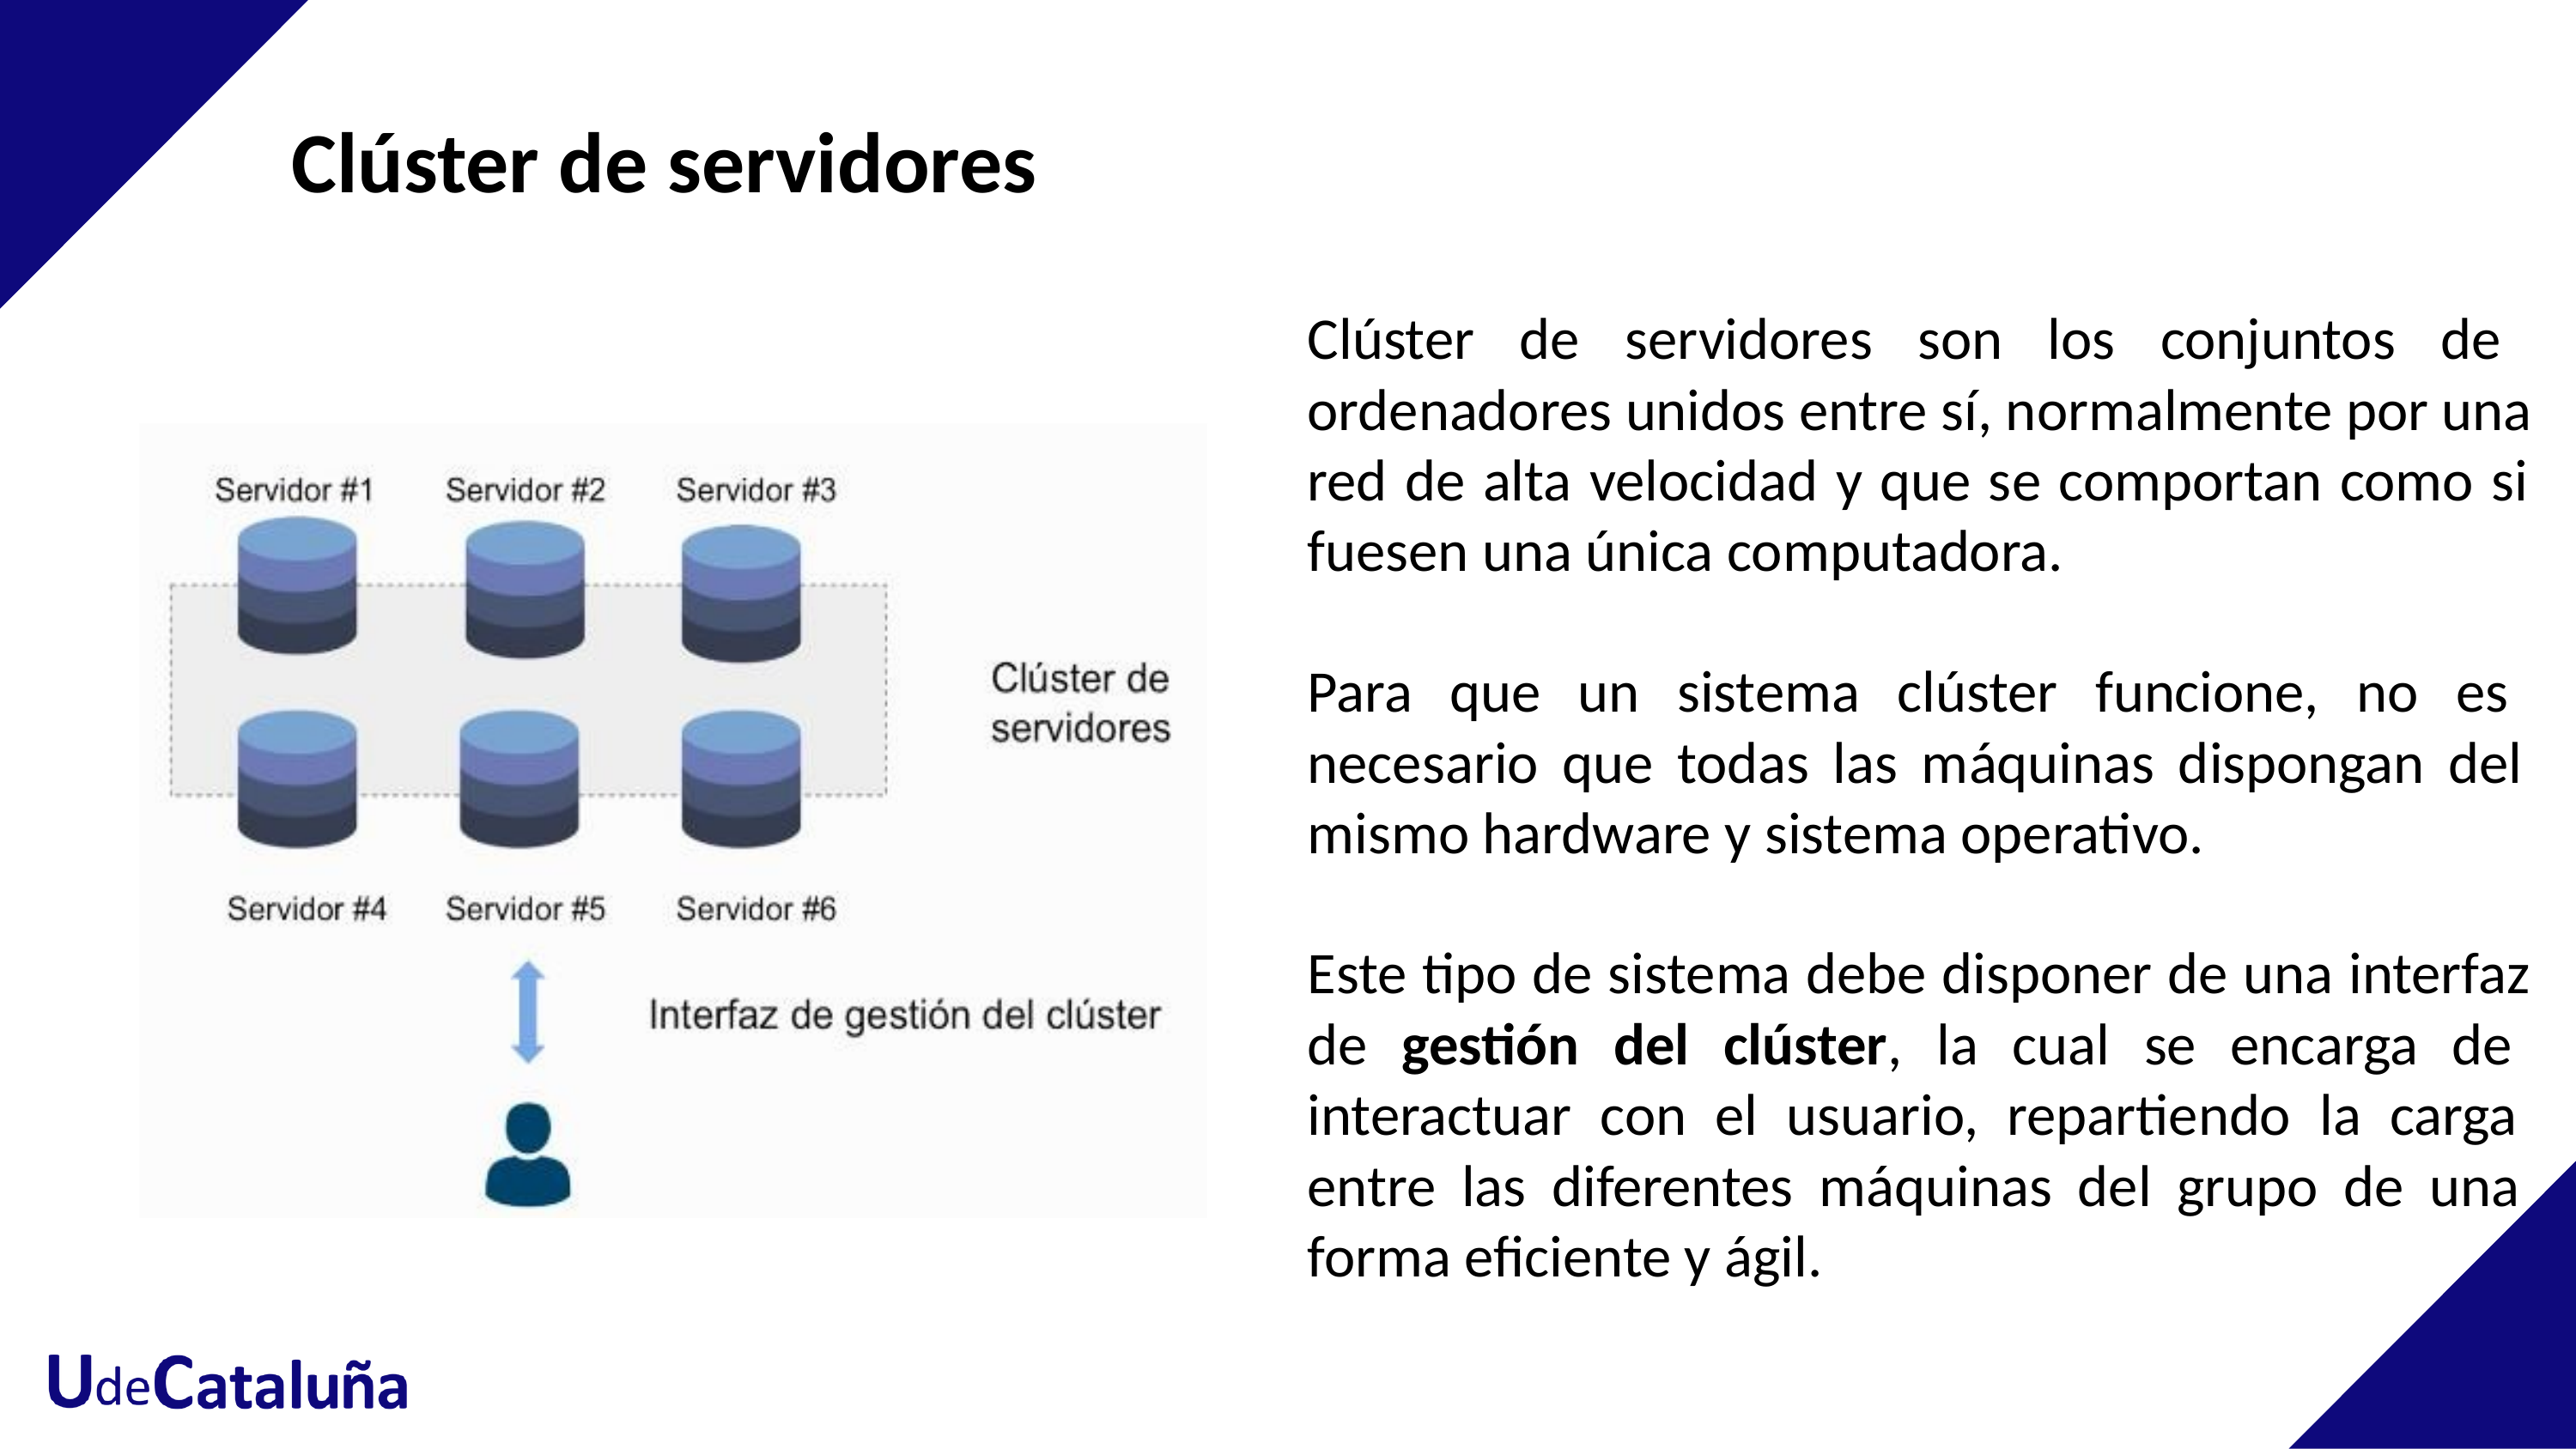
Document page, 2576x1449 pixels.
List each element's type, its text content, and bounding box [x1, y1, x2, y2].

text_box Clúster de servidores son los conjuntos de ordenadores unidos entre sí, normalmente por una red de alta velocidad y que se comportan como si fuesen una única computadora. Para que un sistema clúster funcione, no es necesario que todas las máquinas dispongan del mismo hardware y sistema operativo. Este tipo de sistema debe disponer de una interfaz de gestión del clúster, la cual se encarga de interactuar con el usuario, repartiendo la carga entre las diferentes máquinas del grupo de una forma eficiente y ágil. [1304, 297, 2549, 1289]
text_box Clúster de servidores [289, 105, 2169, 210]
text_box [139, 423, 1207, 1218]
picture [46, 1347, 408, 1413]
